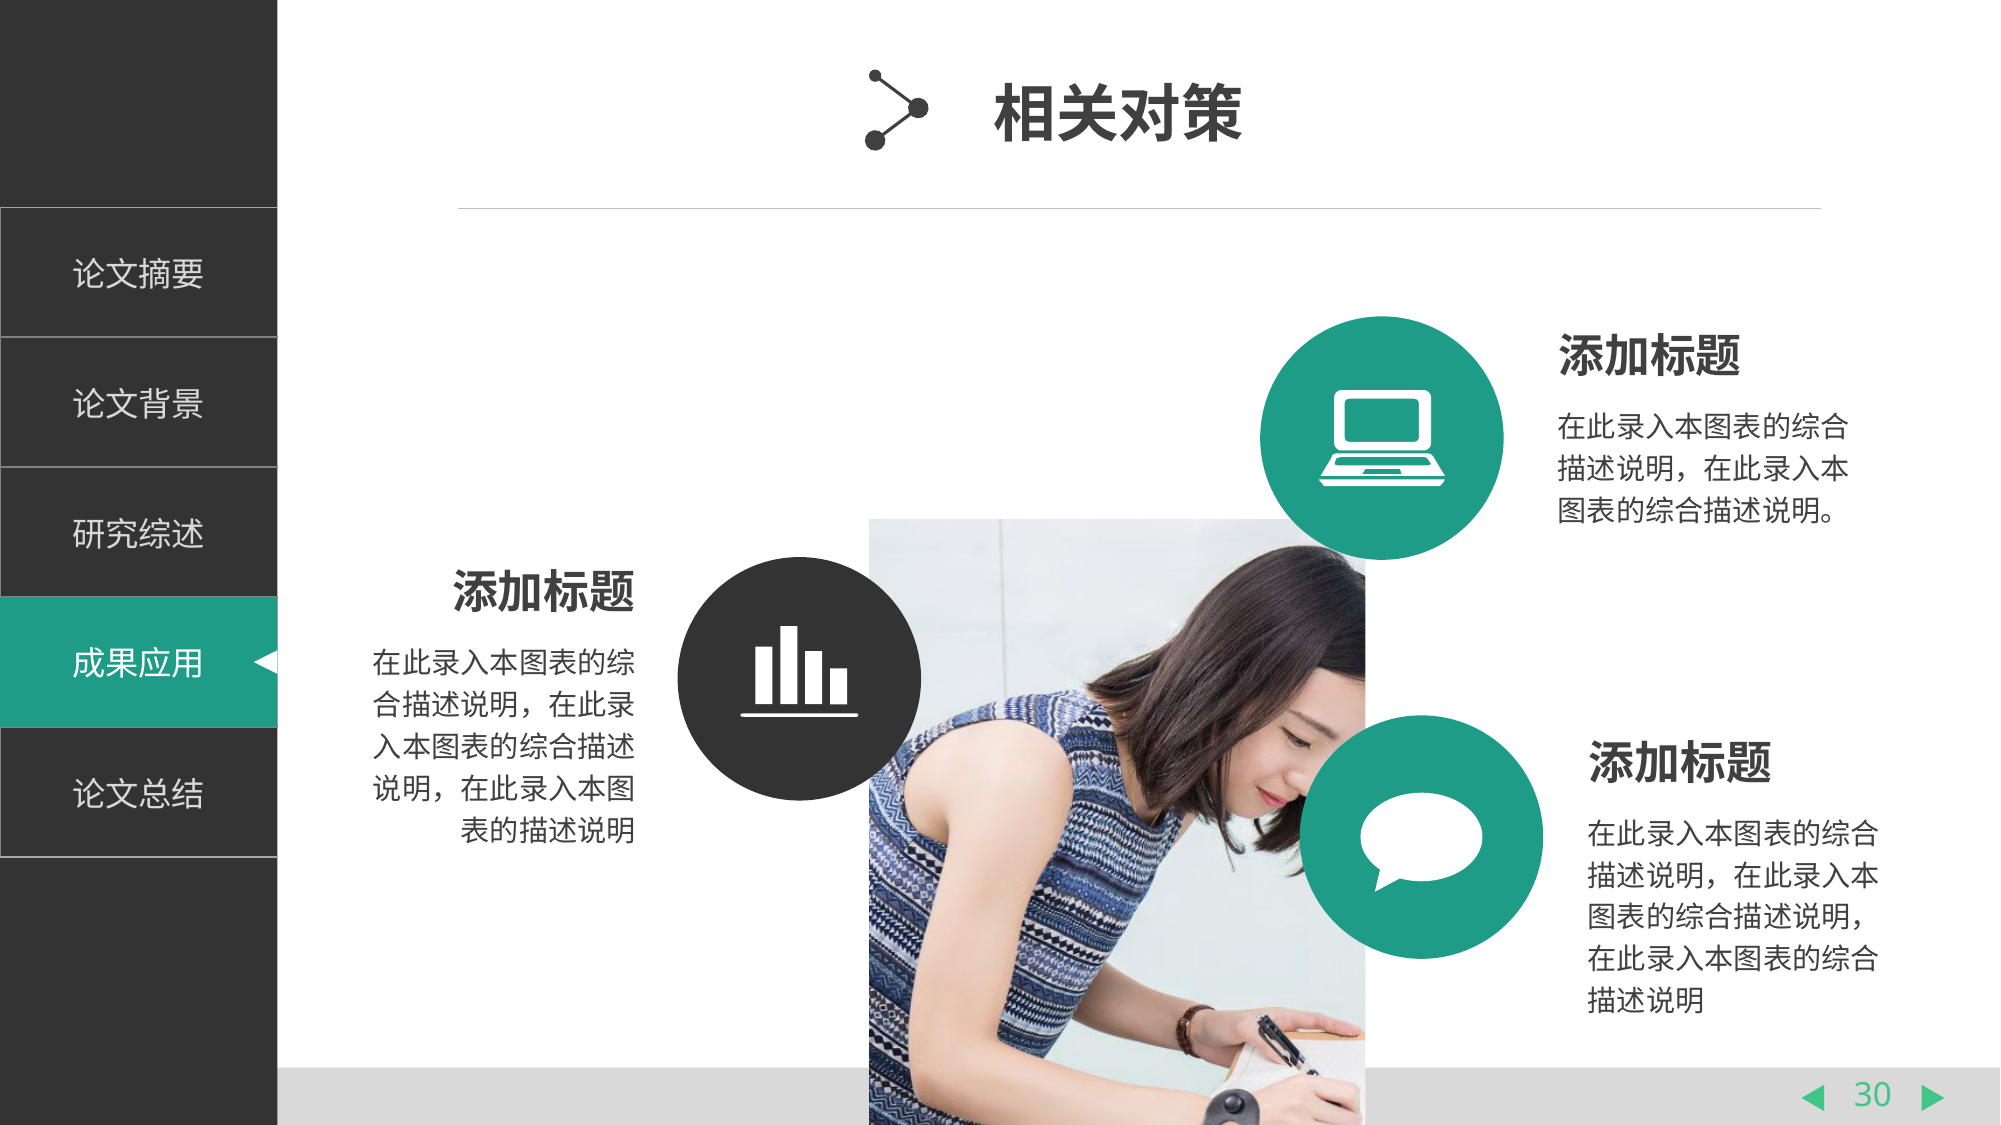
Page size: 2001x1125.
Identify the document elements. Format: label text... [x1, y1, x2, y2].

text_box 添加标题 [1573, 726, 1788, 797]
text_box 在此录入本图表的综合描述说明，在此录入本图表的综合描述说明，在此录入本图表的描述说明 [341, 629, 652, 855]
text_box 相关对策 [978, 66, 1259, 157]
text_box [868, 519, 1366, 1125]
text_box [1260, 316, 1504, 560]
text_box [875, 75, 919, 141]
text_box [677, 557, 922, 801]
text_box 在此录入本图表的综合描述说明，在此录入本图表的综合描述说明。 [1542, 393, 1891, 535]
text_box 添加标题 [1543, 319, 1757, 390]
text_box 在此录入本图表的综合描述说明，在此录入本图表的综合描述说明，在此录入本图表的综合描述说明 [1572, 800, 1922, 1026]
text_box 添加标题 [436, 555, 650, 626]
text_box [1299, 715, 1544, 959]
